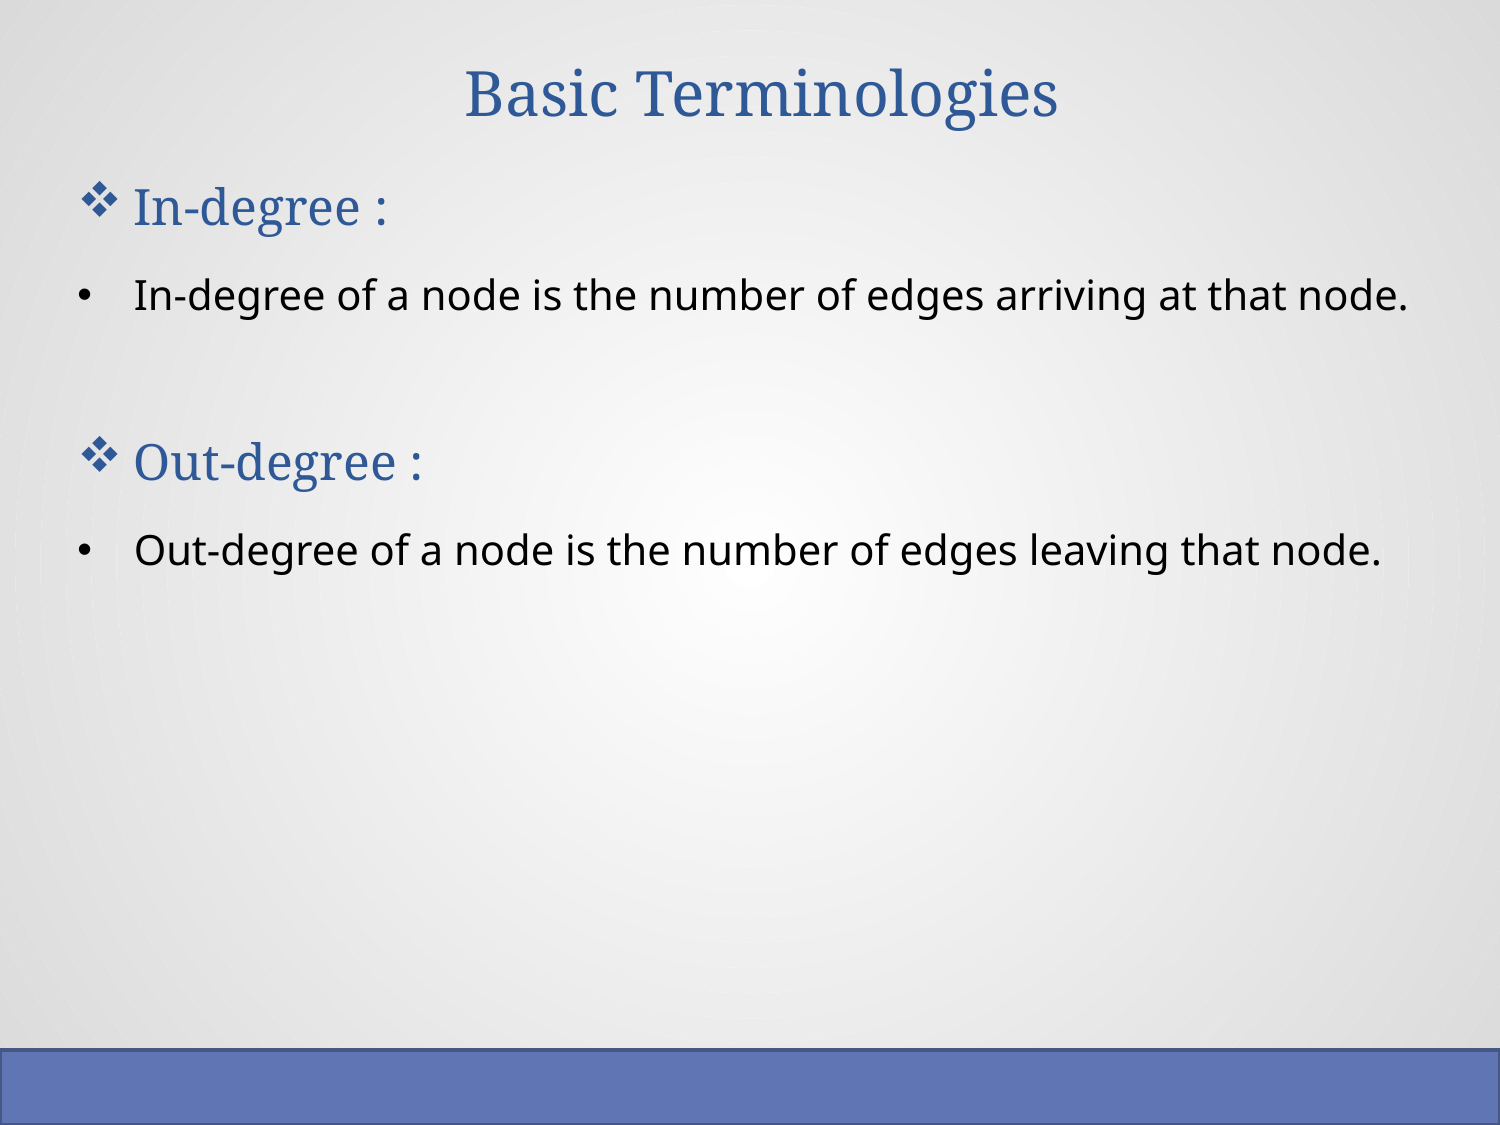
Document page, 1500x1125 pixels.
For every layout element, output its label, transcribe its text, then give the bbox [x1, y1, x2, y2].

list In-degree : In-degree of a node is the number of edges arriving at that node. Out-degree : Out-degree of a node is the number of edges leaving that node. [62, 149, 1425, 1048]
text_box [0, 1048, 1500, 1125]
title Basic Terminologies [87, 12, 1438, 125]
